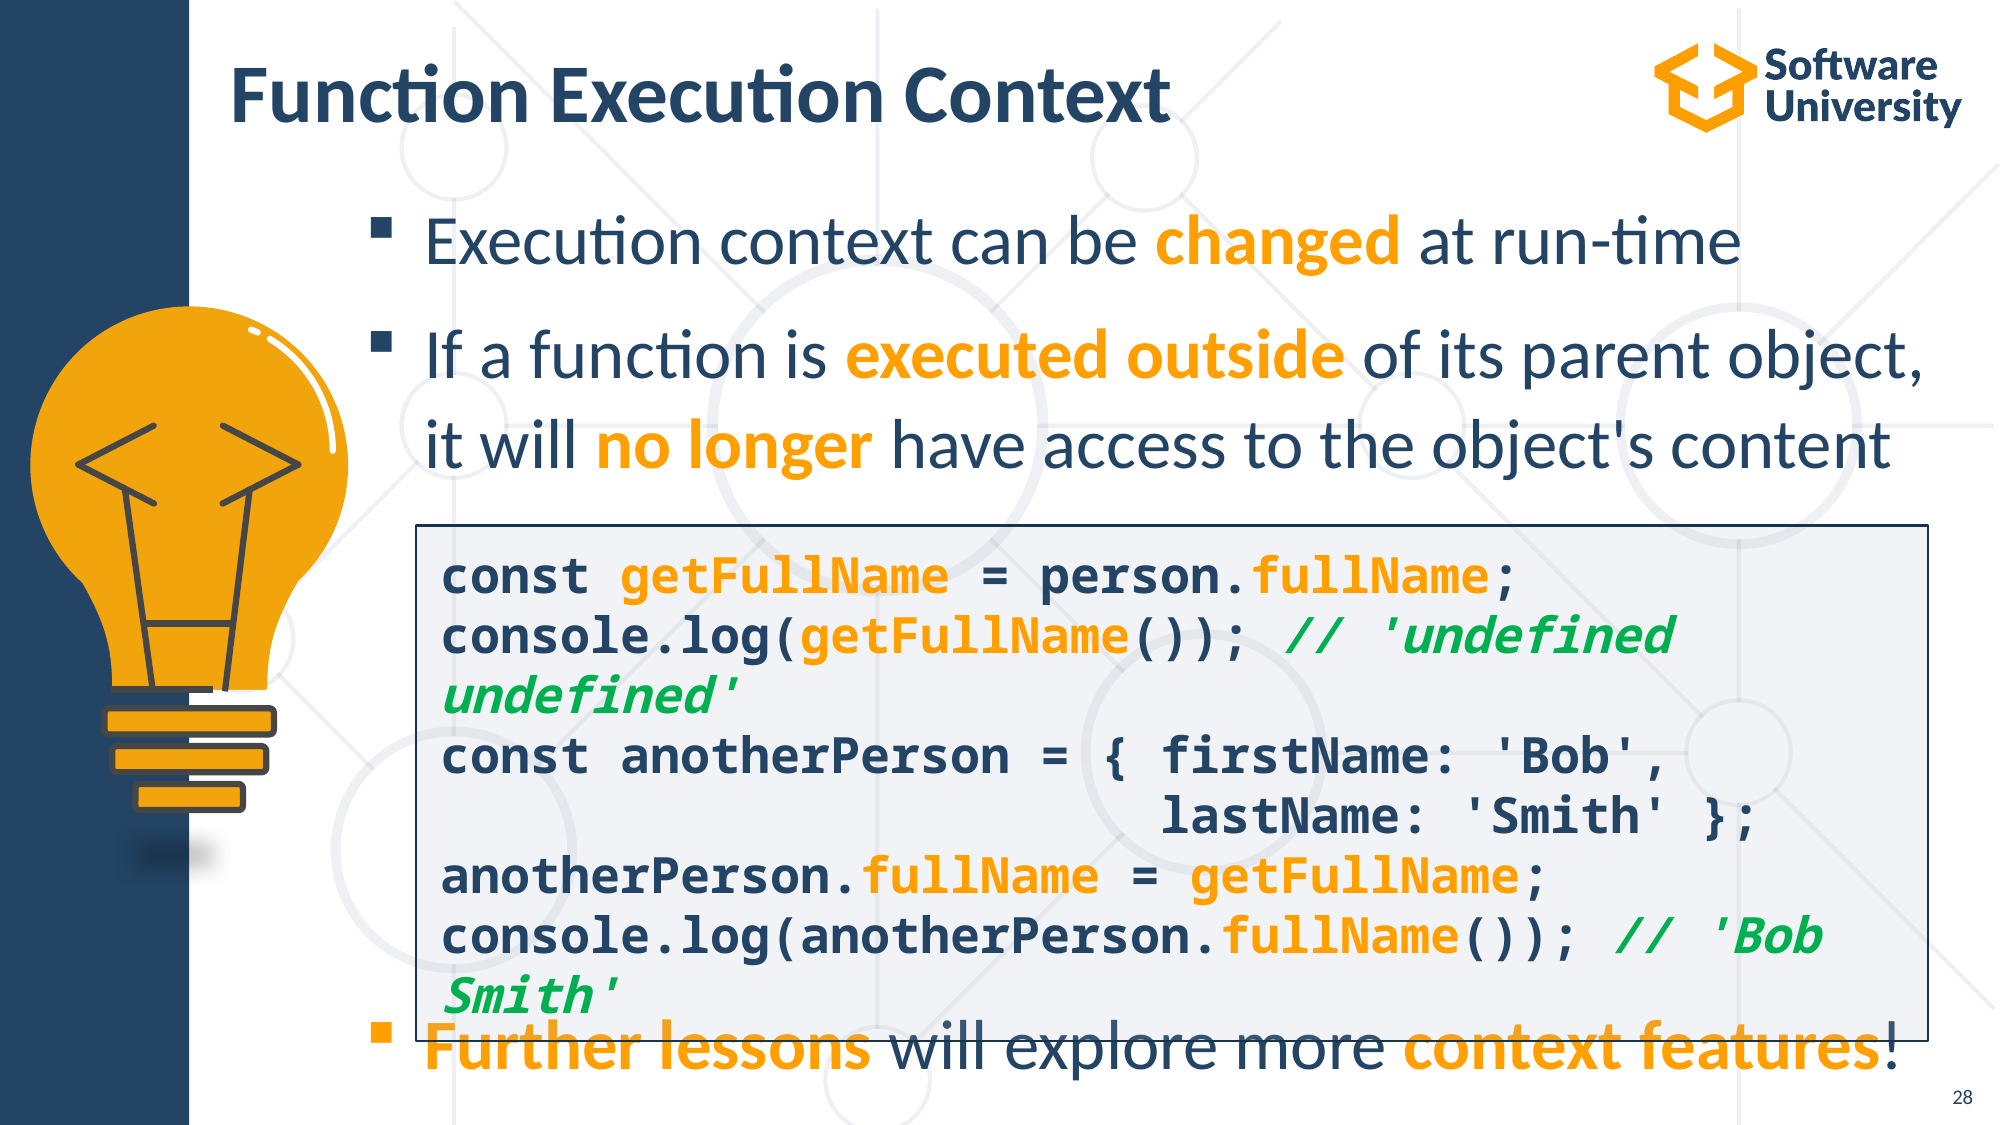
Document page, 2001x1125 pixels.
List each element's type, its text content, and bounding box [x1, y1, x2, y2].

picture [1641, 31, 1973, 145]
list Execution context can be changed at run-time If a function is executed outside of its parent object, it will no longer have access to the object's content Further lessons will explore more context features! [347, 183, 1968, 1094]
slide_number 28 [1927, 1067, 1989, 1117]
title Function Execution Context [212, 16, 1628, 162]
text_box const getFullName = person.fullName; console.log(getFullName()); // 'undefined undefined' const anotherPerson = { firstName: 'Bob', lastName: 'Smith' }; anotherPerson.fullName = getFullName; console.log(anotherPerson.fullName()); // 'Bob Smith' [416, 525, 1928, 1041]
